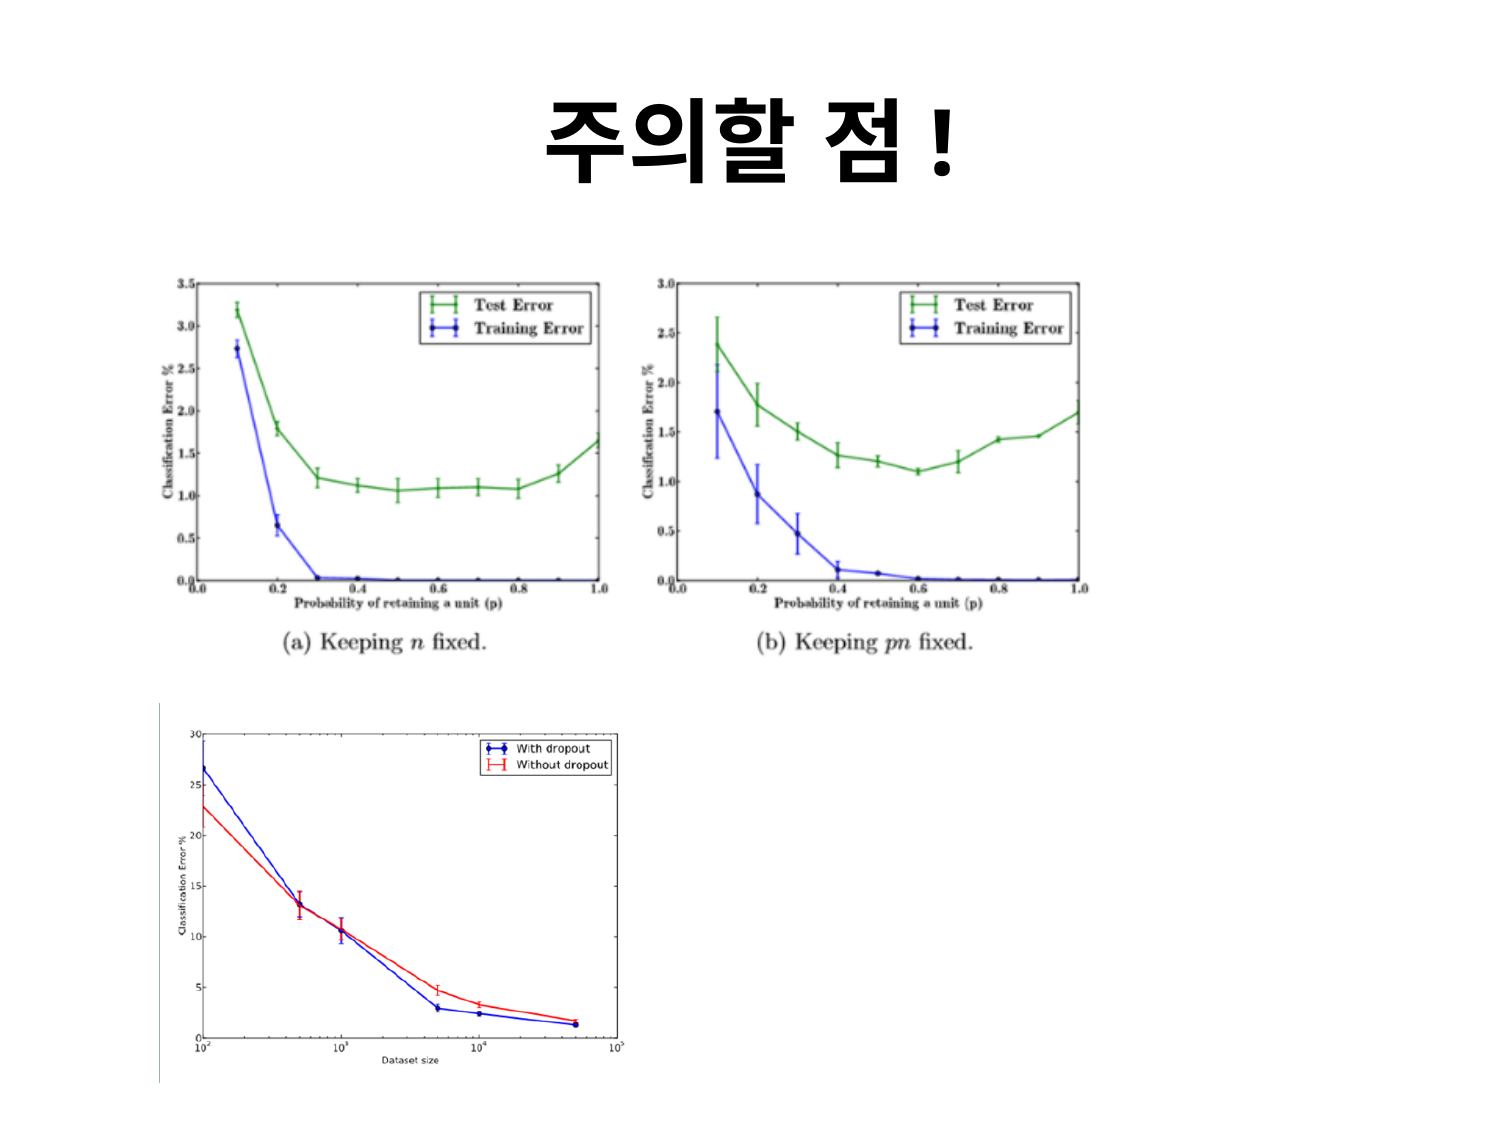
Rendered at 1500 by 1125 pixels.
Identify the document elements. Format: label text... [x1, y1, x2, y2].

title 주의할 점! [75, 45, 1425, 233]
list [140, 257, 1182, 671]
picture [152, 702, 692, 1083]
